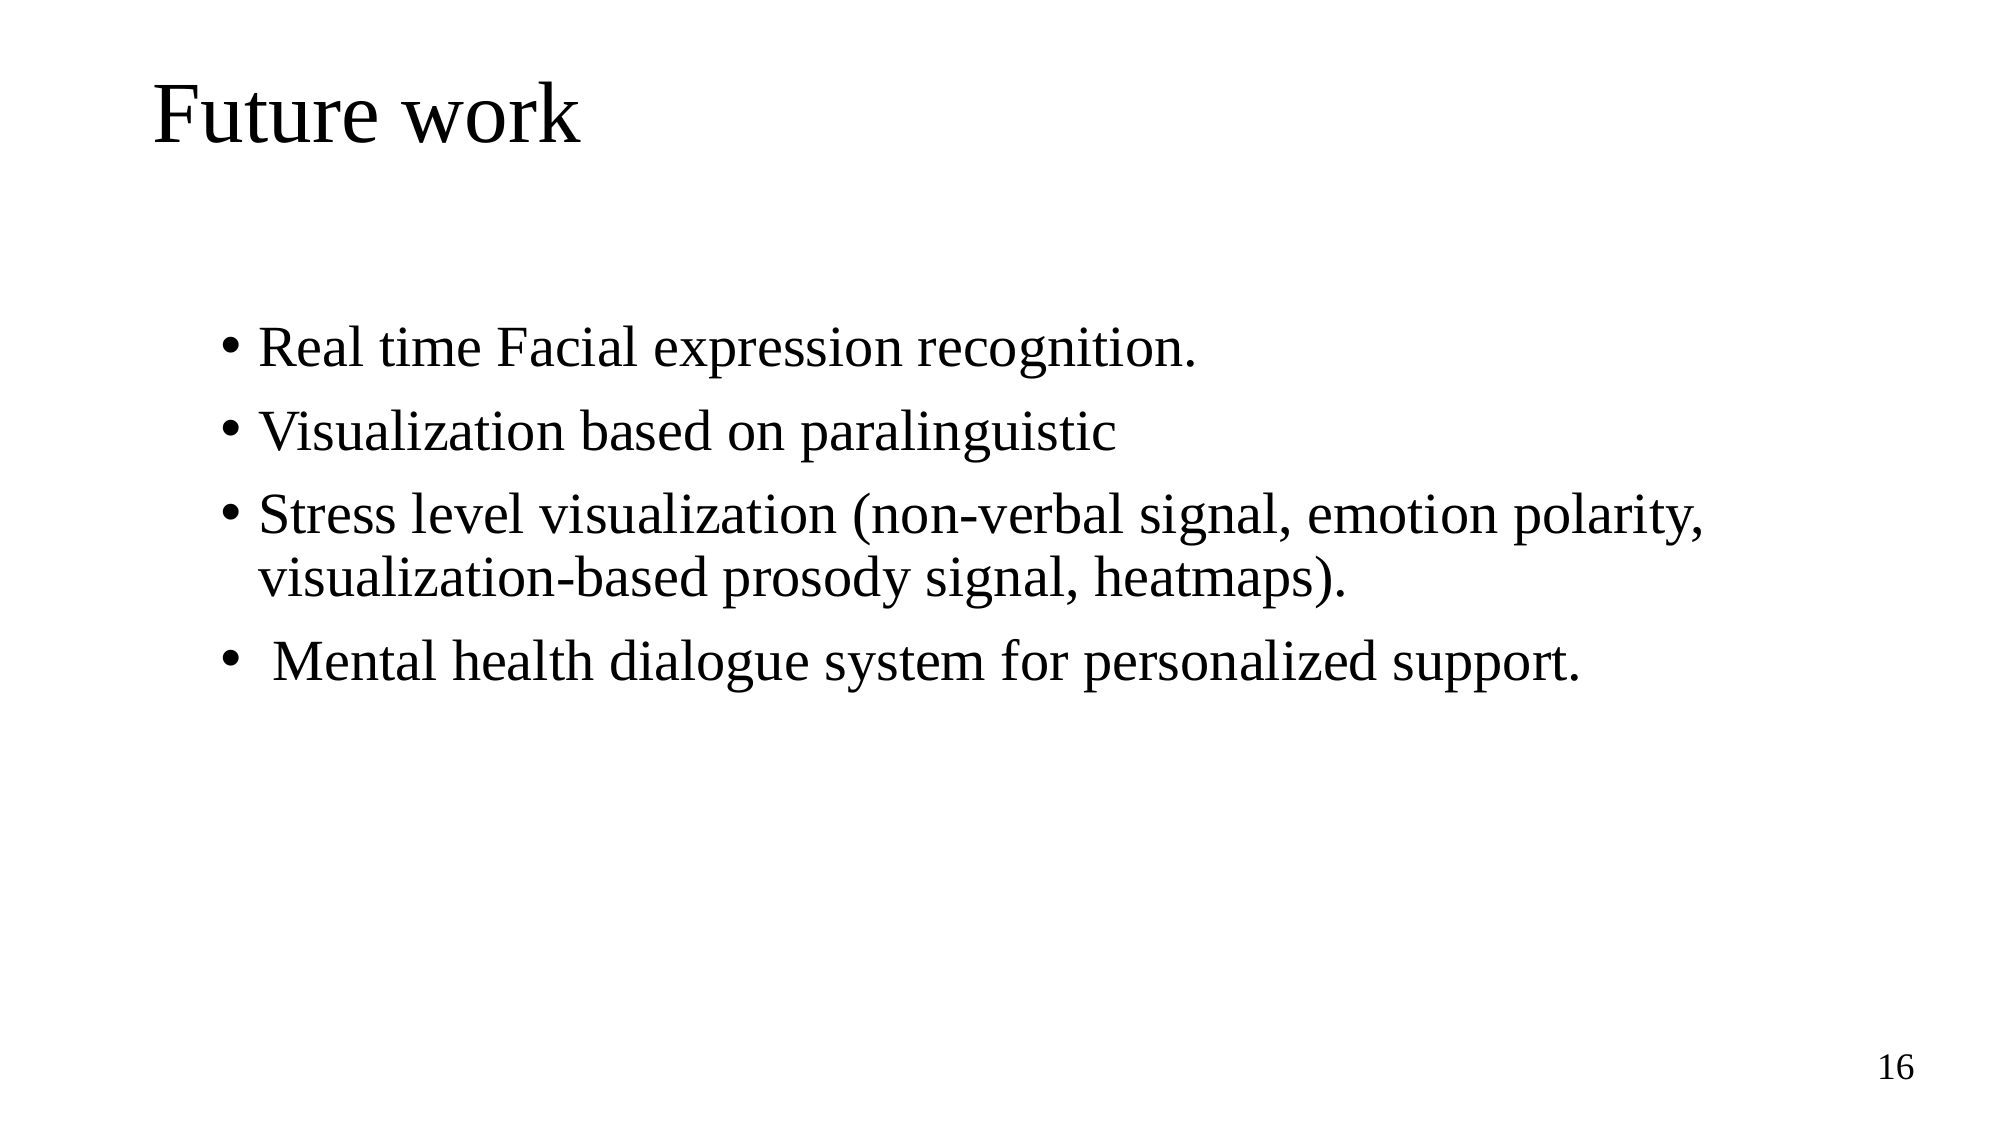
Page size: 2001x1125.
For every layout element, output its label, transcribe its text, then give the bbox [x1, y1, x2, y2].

title Future work [137, 59, 1863, 170]
list Real time Facial expression recognition. Visualization based on paralinguistic Stress level visualization (non-verbal signal, emotion polarity, visualization-based prosody signal, heatmaps). Mental health dialogue system for personalized support. [205, 308, 1795, 906]
text_box 16 [1862, 1034, 1948, 1095]
